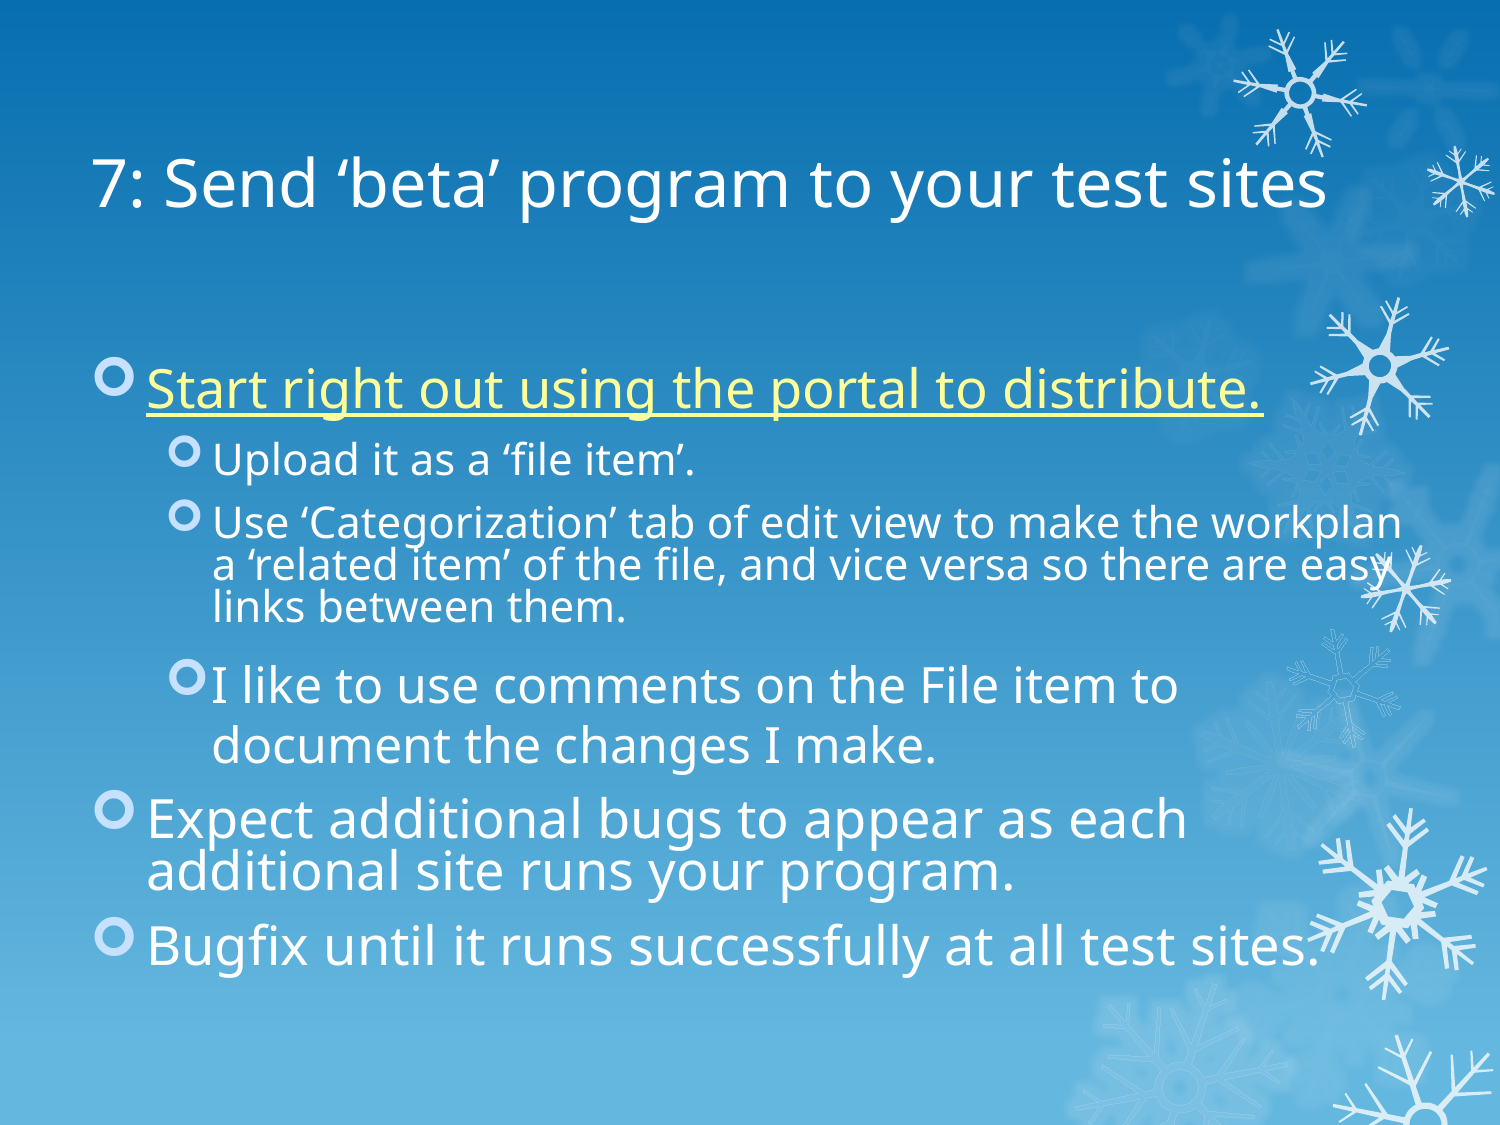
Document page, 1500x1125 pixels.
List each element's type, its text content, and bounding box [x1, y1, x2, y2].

title 7: Send ‘beta’ program to your test sites [74, 87, 1426, 276]
list Start right out using the portal to distribute. Upload it as a ‘file item’. Use ‘Categorization’ tab of edit view to make the workplan a ‘related item’ of the file, and vice versa so there are easy links between them. I like to use comments on the File item to document the changes I make. Expect additional bugs to appear as each additional site runs your program. Bugfix until it runs successfully at all test sites. [74, 462, 1426, 876]
